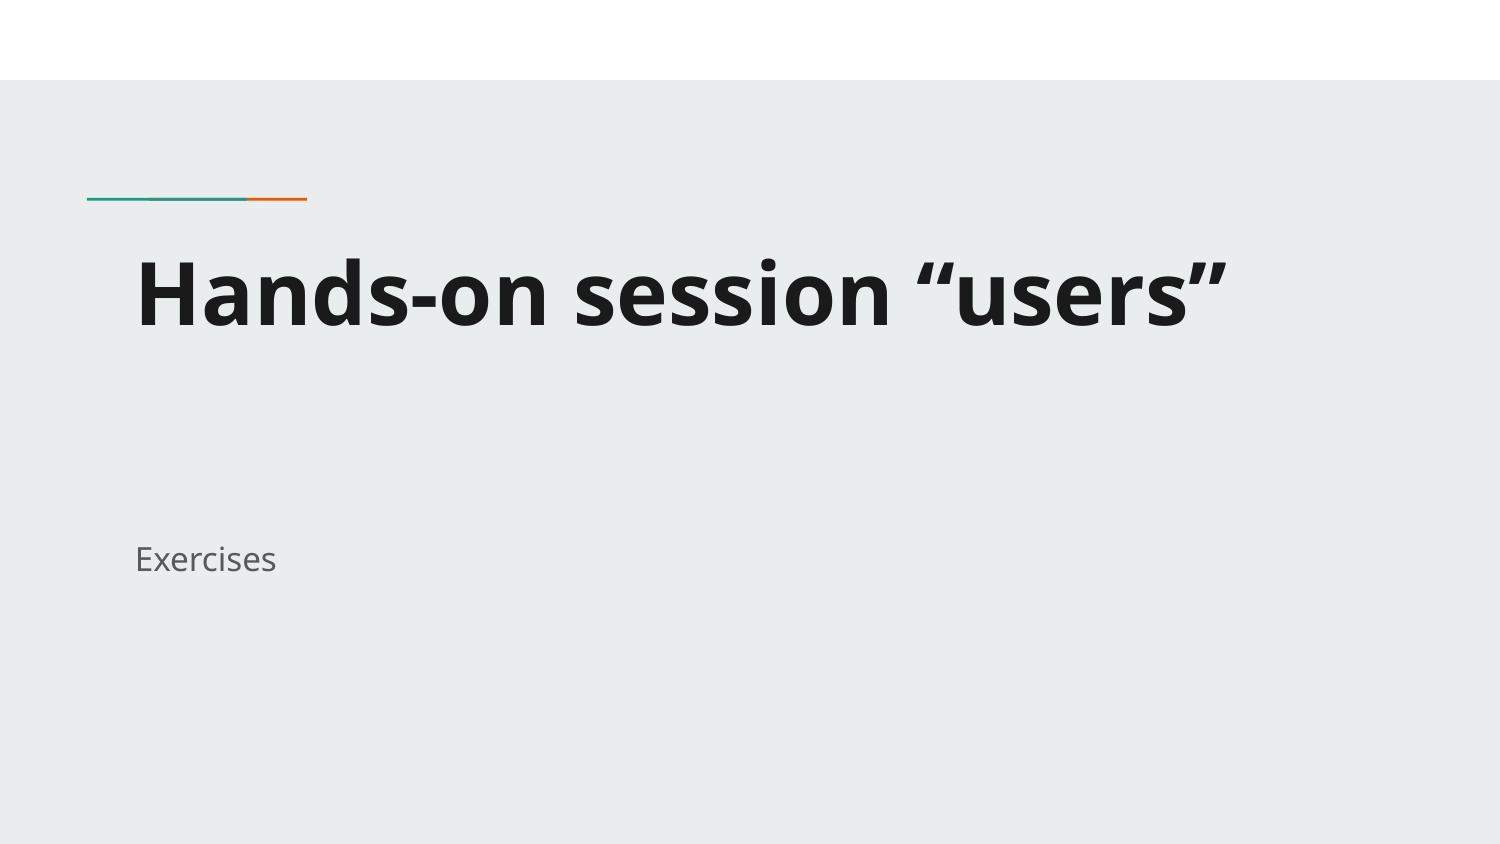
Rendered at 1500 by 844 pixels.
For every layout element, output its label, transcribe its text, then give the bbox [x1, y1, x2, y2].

title Hands-on session “users” [119, 216, 1381, 490]
subtitle Exercises [119, 520, 1381, 610]
